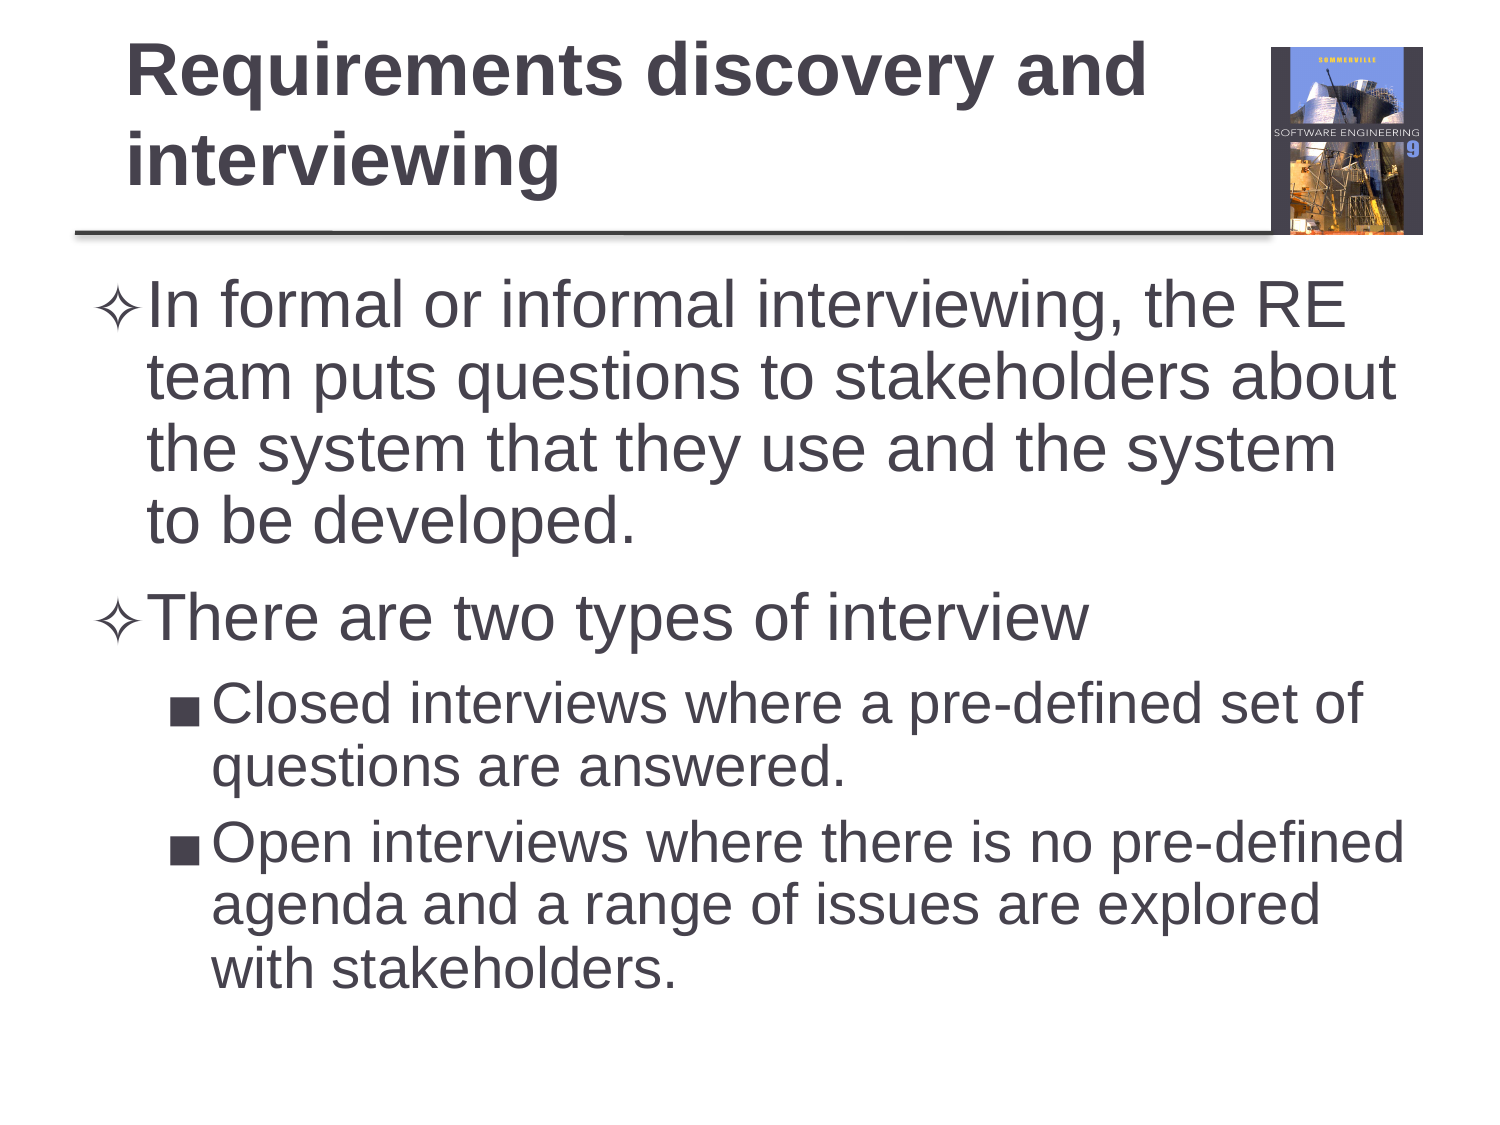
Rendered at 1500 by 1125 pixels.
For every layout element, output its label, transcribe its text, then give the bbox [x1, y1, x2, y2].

title Requirements discovery and interviewing [109, 19, 1391, 201]
picture [1271, 47, 1423, 235]
list In formal or informal interviewing, the RE team puts questions to stakeholders about the system that they use and the system to be developed. There are two types of interview Closed interviews where a pre-defined set of questions are answered. Open interviews where there is no pre-defined agenda and a range of issues are explored with stakeholders. [75, 262, 1425, 1005]
